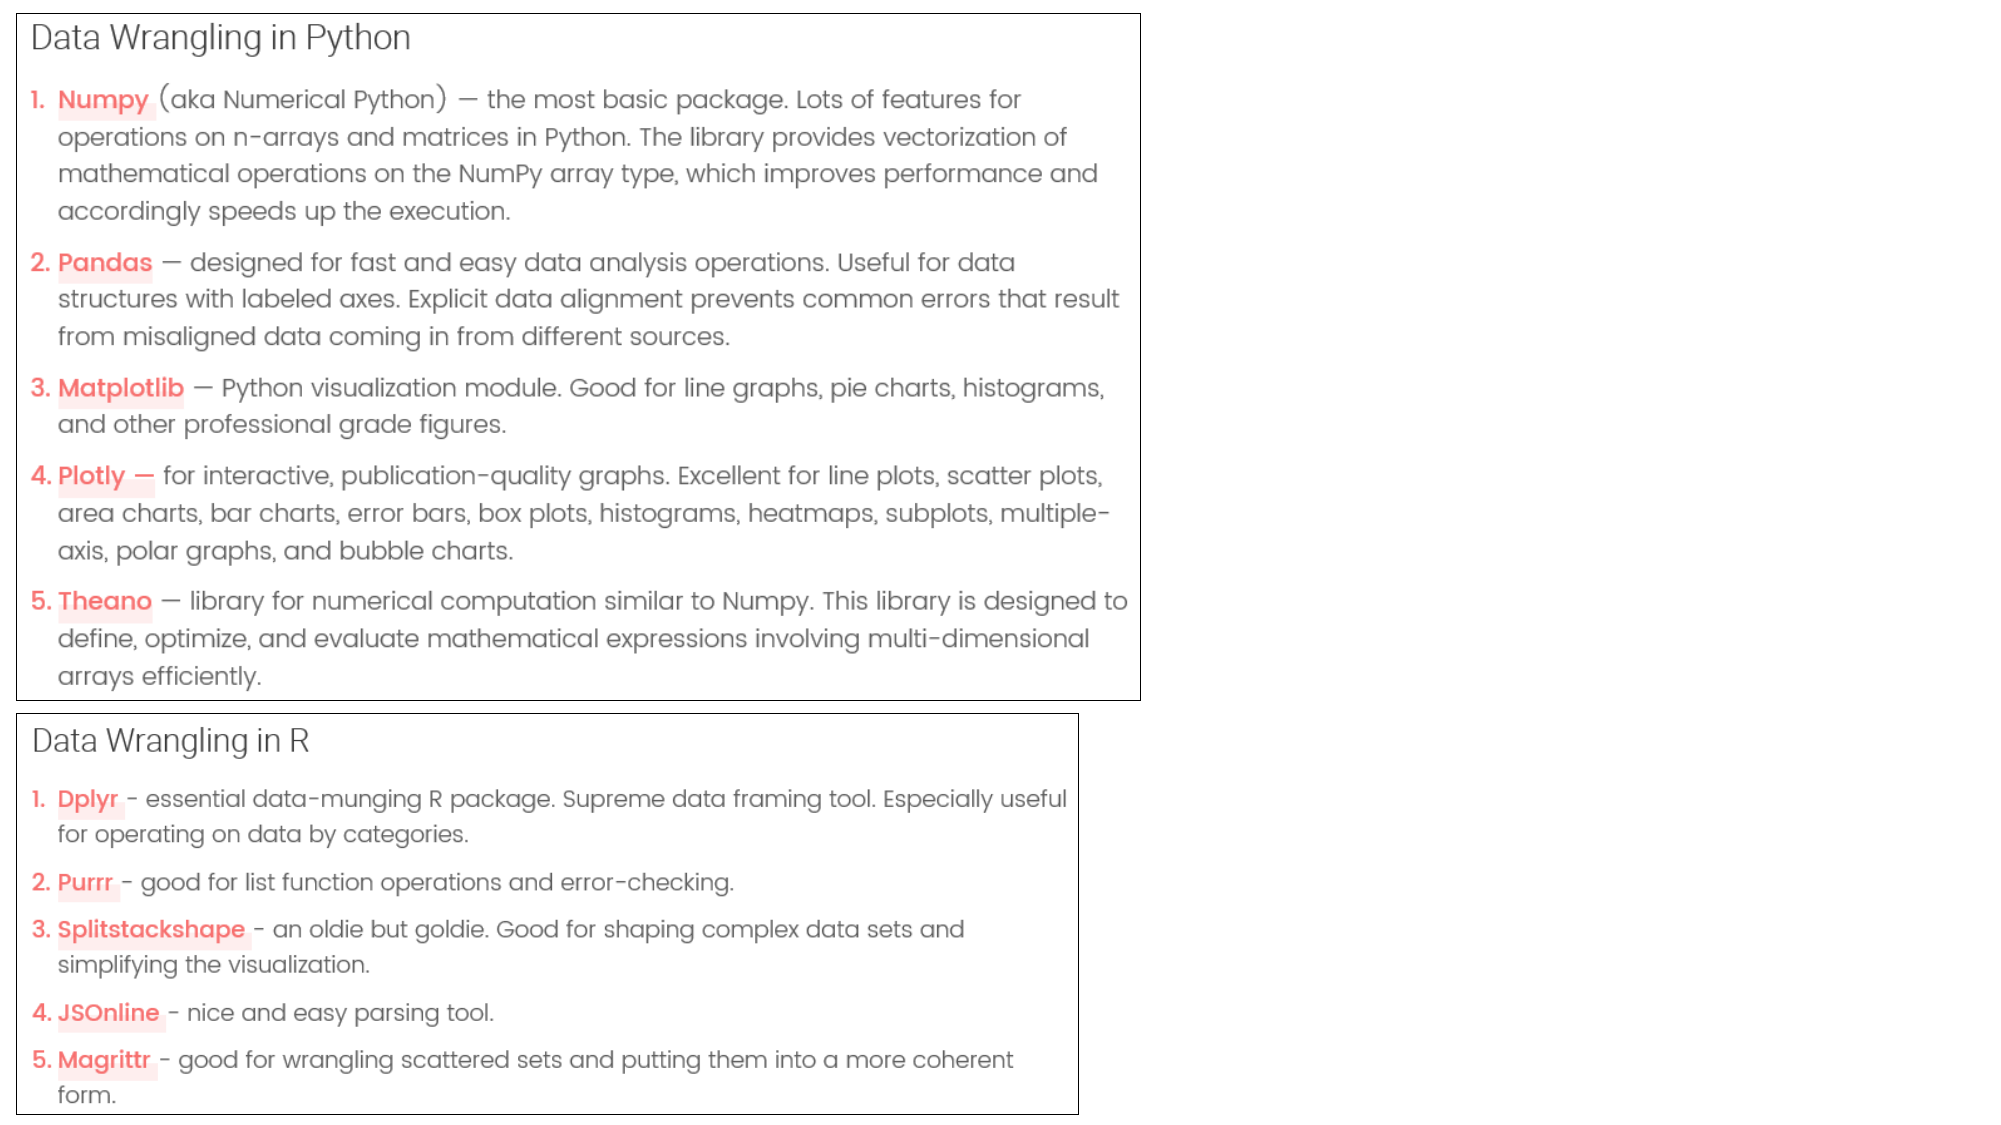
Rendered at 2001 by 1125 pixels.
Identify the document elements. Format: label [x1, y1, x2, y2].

picture [16, 13, 1141, 701]
picture [16, 713, 1079, 1115]
